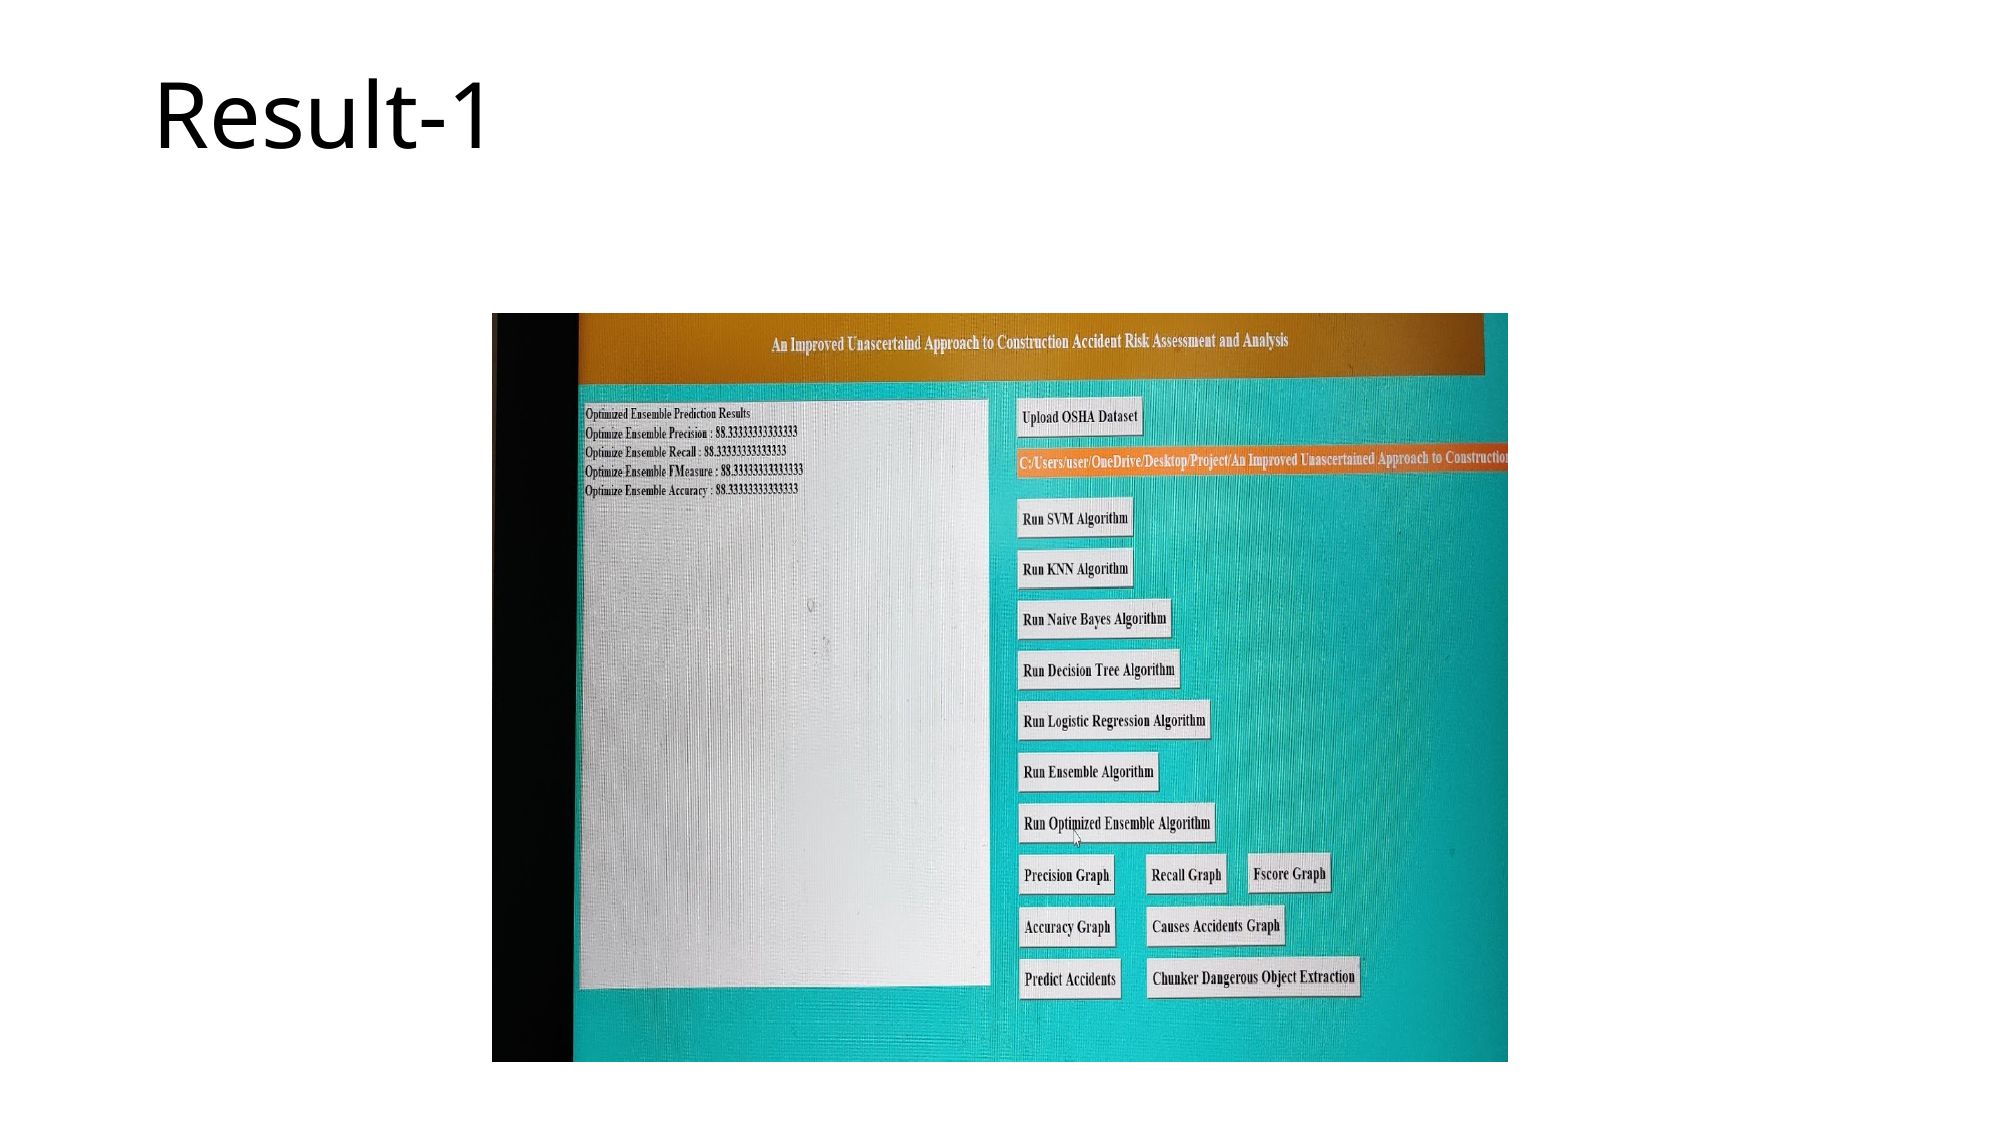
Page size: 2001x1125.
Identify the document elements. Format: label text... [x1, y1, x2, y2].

title Result-1 [137, 59, 1863, 179]
picture [492, 313, 1508, 1062]
